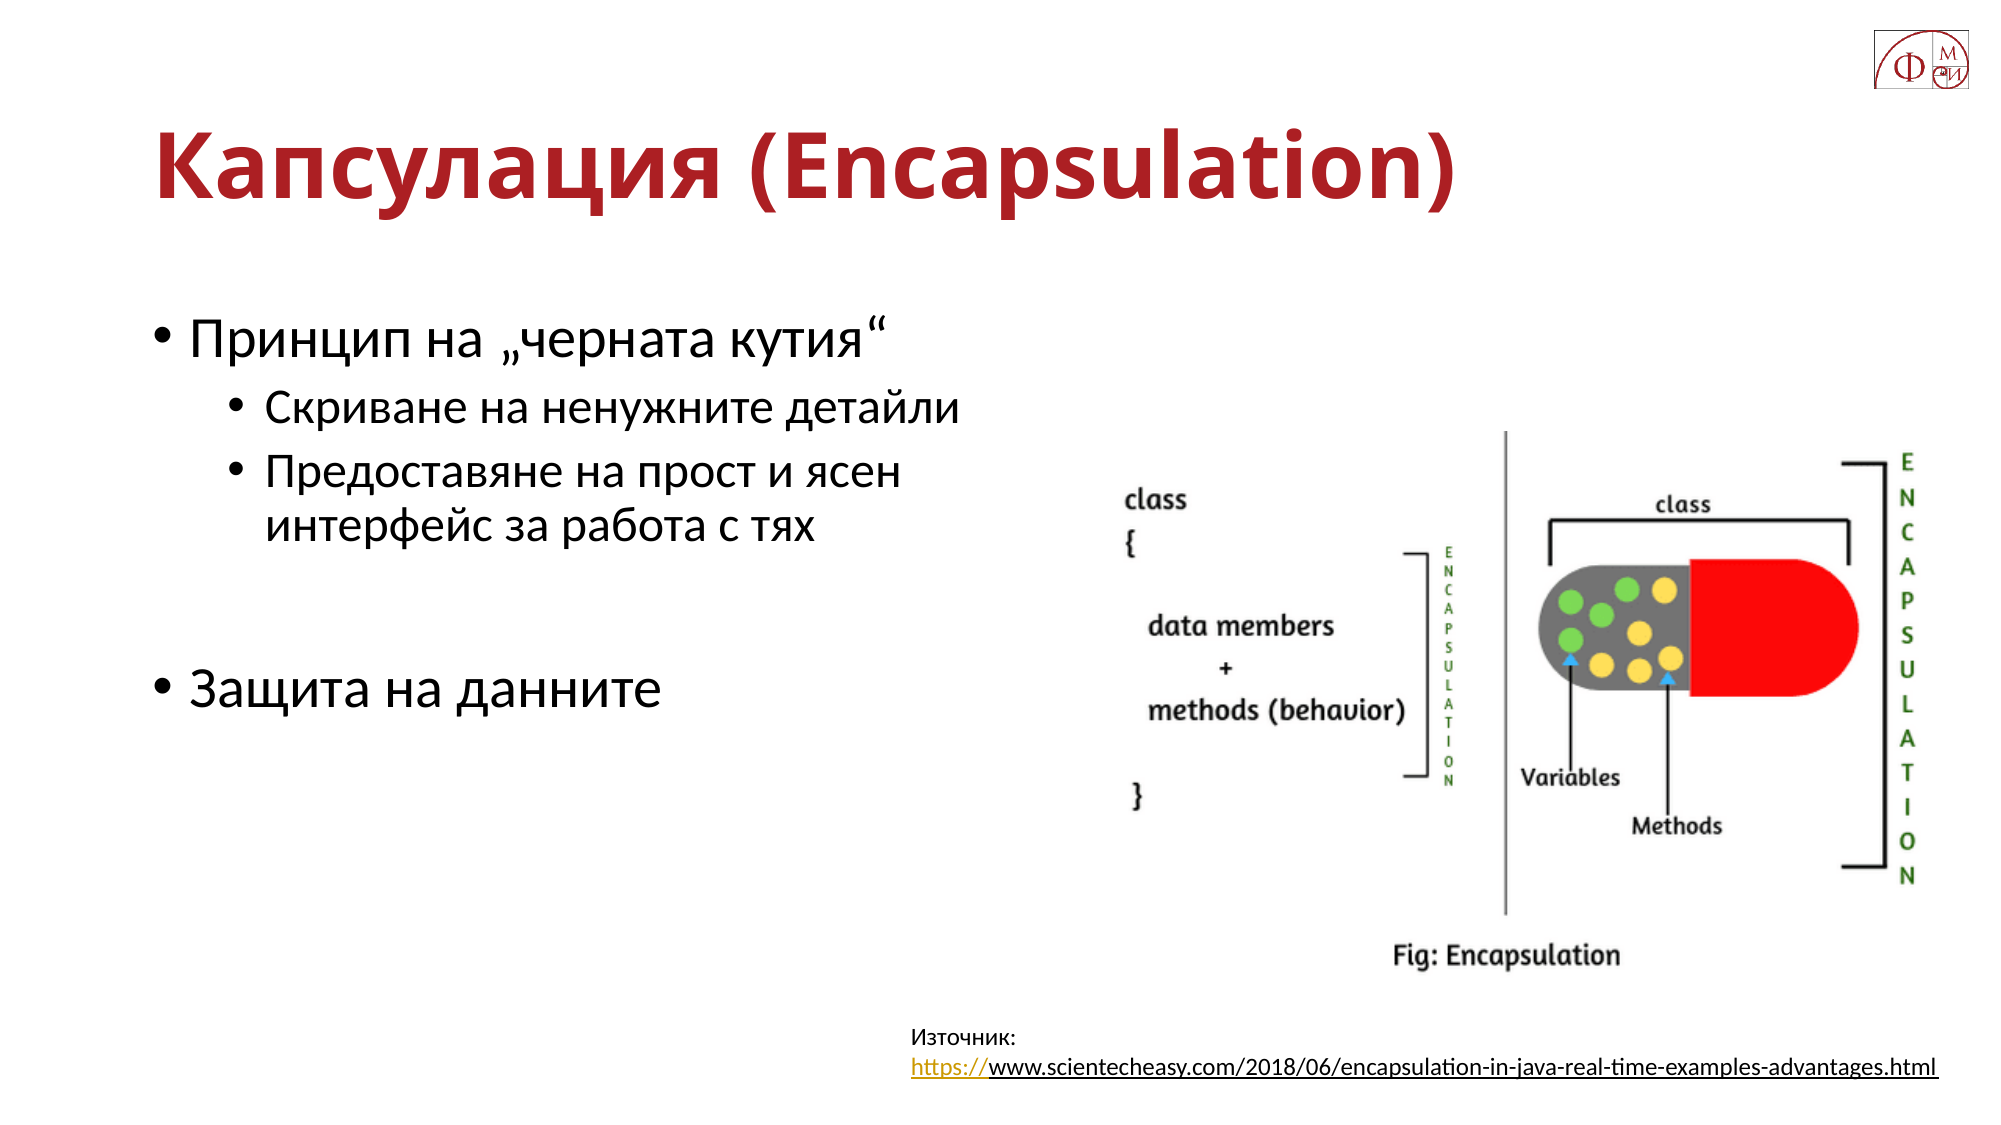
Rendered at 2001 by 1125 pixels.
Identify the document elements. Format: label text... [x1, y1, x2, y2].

title Капсулация (Encapsulation) [137, 59, 1863, 278]
list Принцип на „черната кутия“ Скриване на ненужните детайли Предоставяне на прост и ясен интерфейс за работа с тях Защита на данните [137, 299, 1091, 852]
picture [1874, 30, 1969, 89]
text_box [891, 431, 1964, 1089]
